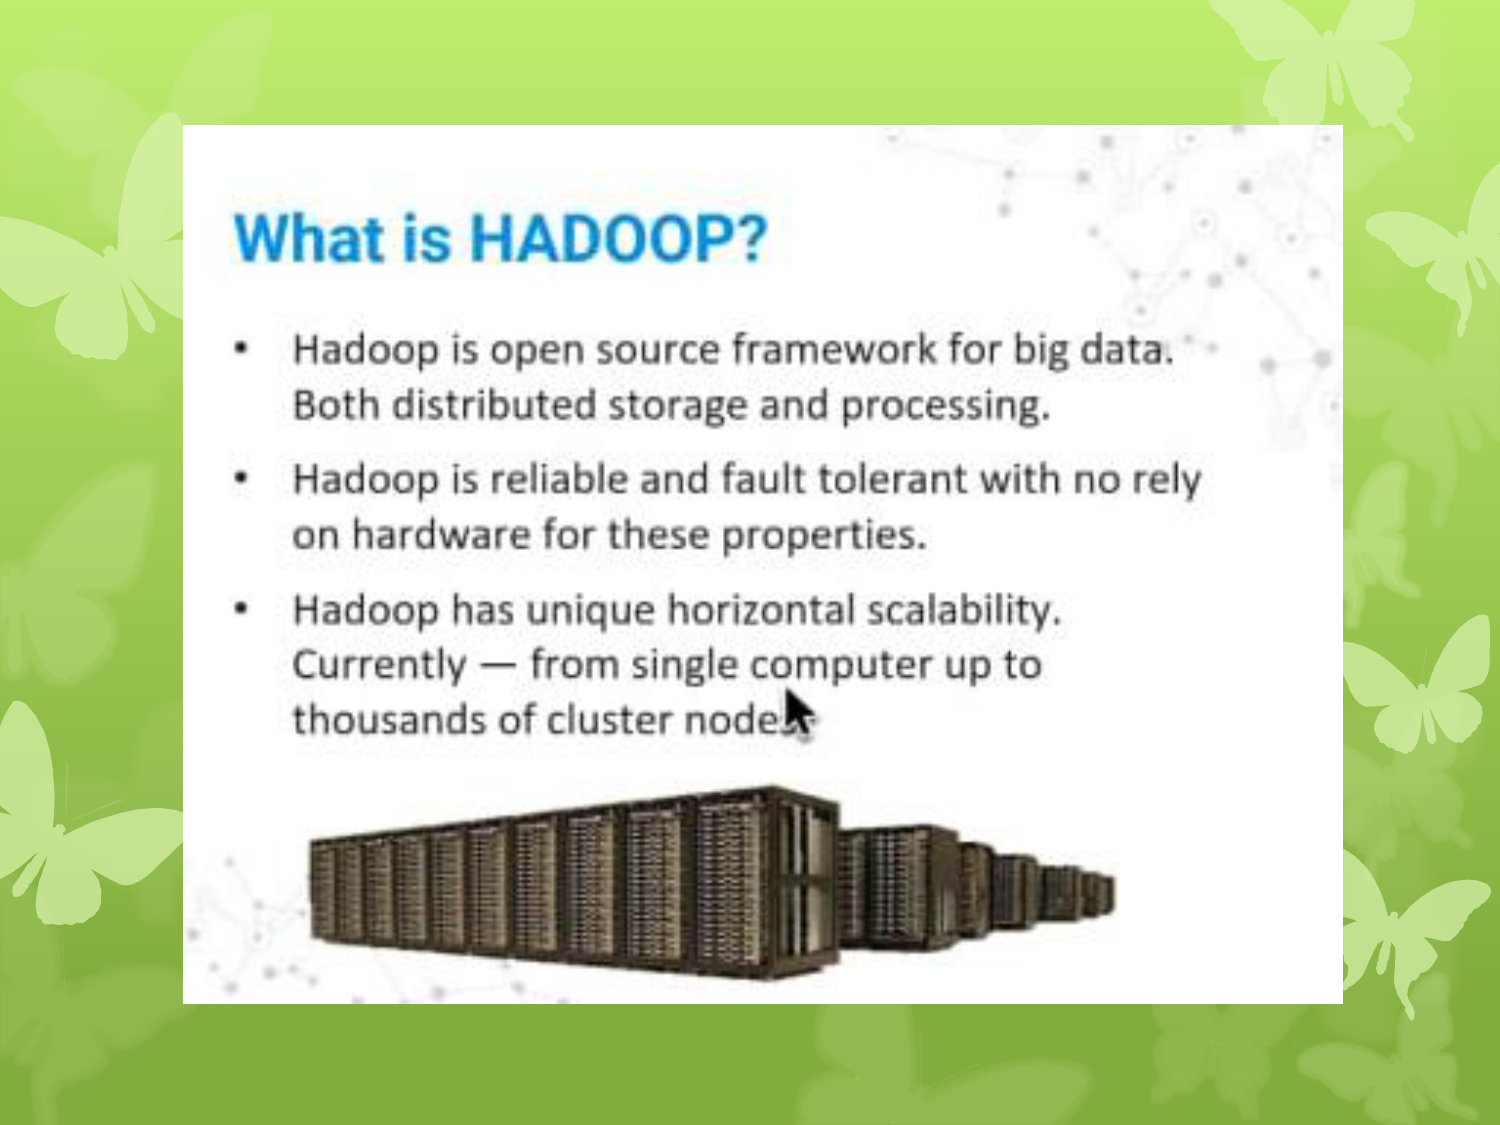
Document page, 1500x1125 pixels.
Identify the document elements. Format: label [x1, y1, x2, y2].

picture [182, 124, 1344, 1005]
